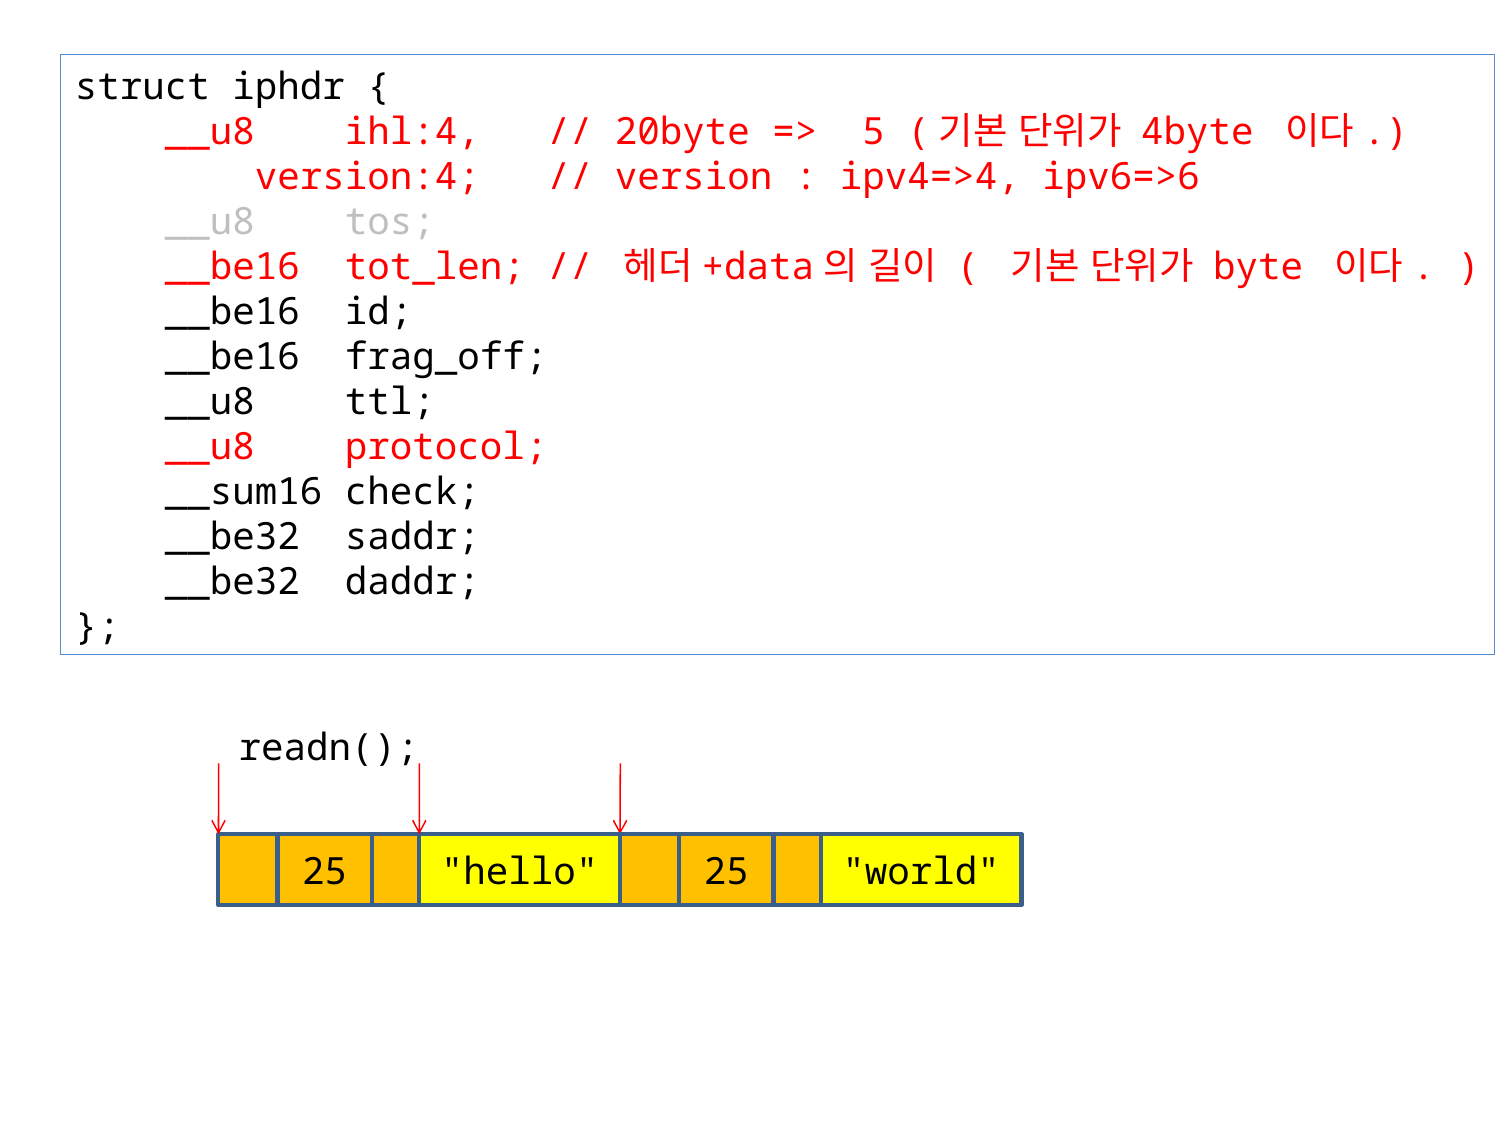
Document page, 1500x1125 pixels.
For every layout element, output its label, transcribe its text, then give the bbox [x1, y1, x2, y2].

text_box [776, 832, 819, 907]
text_box 25 [677, 832, 776, 907]
text_box struct iphdr { __u8 ihl:4, // 20byte => 5 (기본 단위가 4byte 이다.) version:4; // version : ipv4=>4, ipv6=>6 __u8 tos; __be16 tot_len; // 헤더+data의 길이 ( 기본 단위가 byte 이다. ) __be16 id; __be16 frag_off; __u8 ttl; __u8 protocol; __sum16 check; __be32 saddr; __be32 daddr; }; [60, 54, 1495, 655]
text_box 25 [275, 832, 374, 907]
text_box "hello" [417, 832, 618, 907]
text_box [373, 832, 417, 907]
text_box [618, 832, 677, 907]
text_box [216, 832, 275, 907]
text_box readn(); [223, 715, 434, 776]
text_box "world" [819, 832, 1024, 907]
